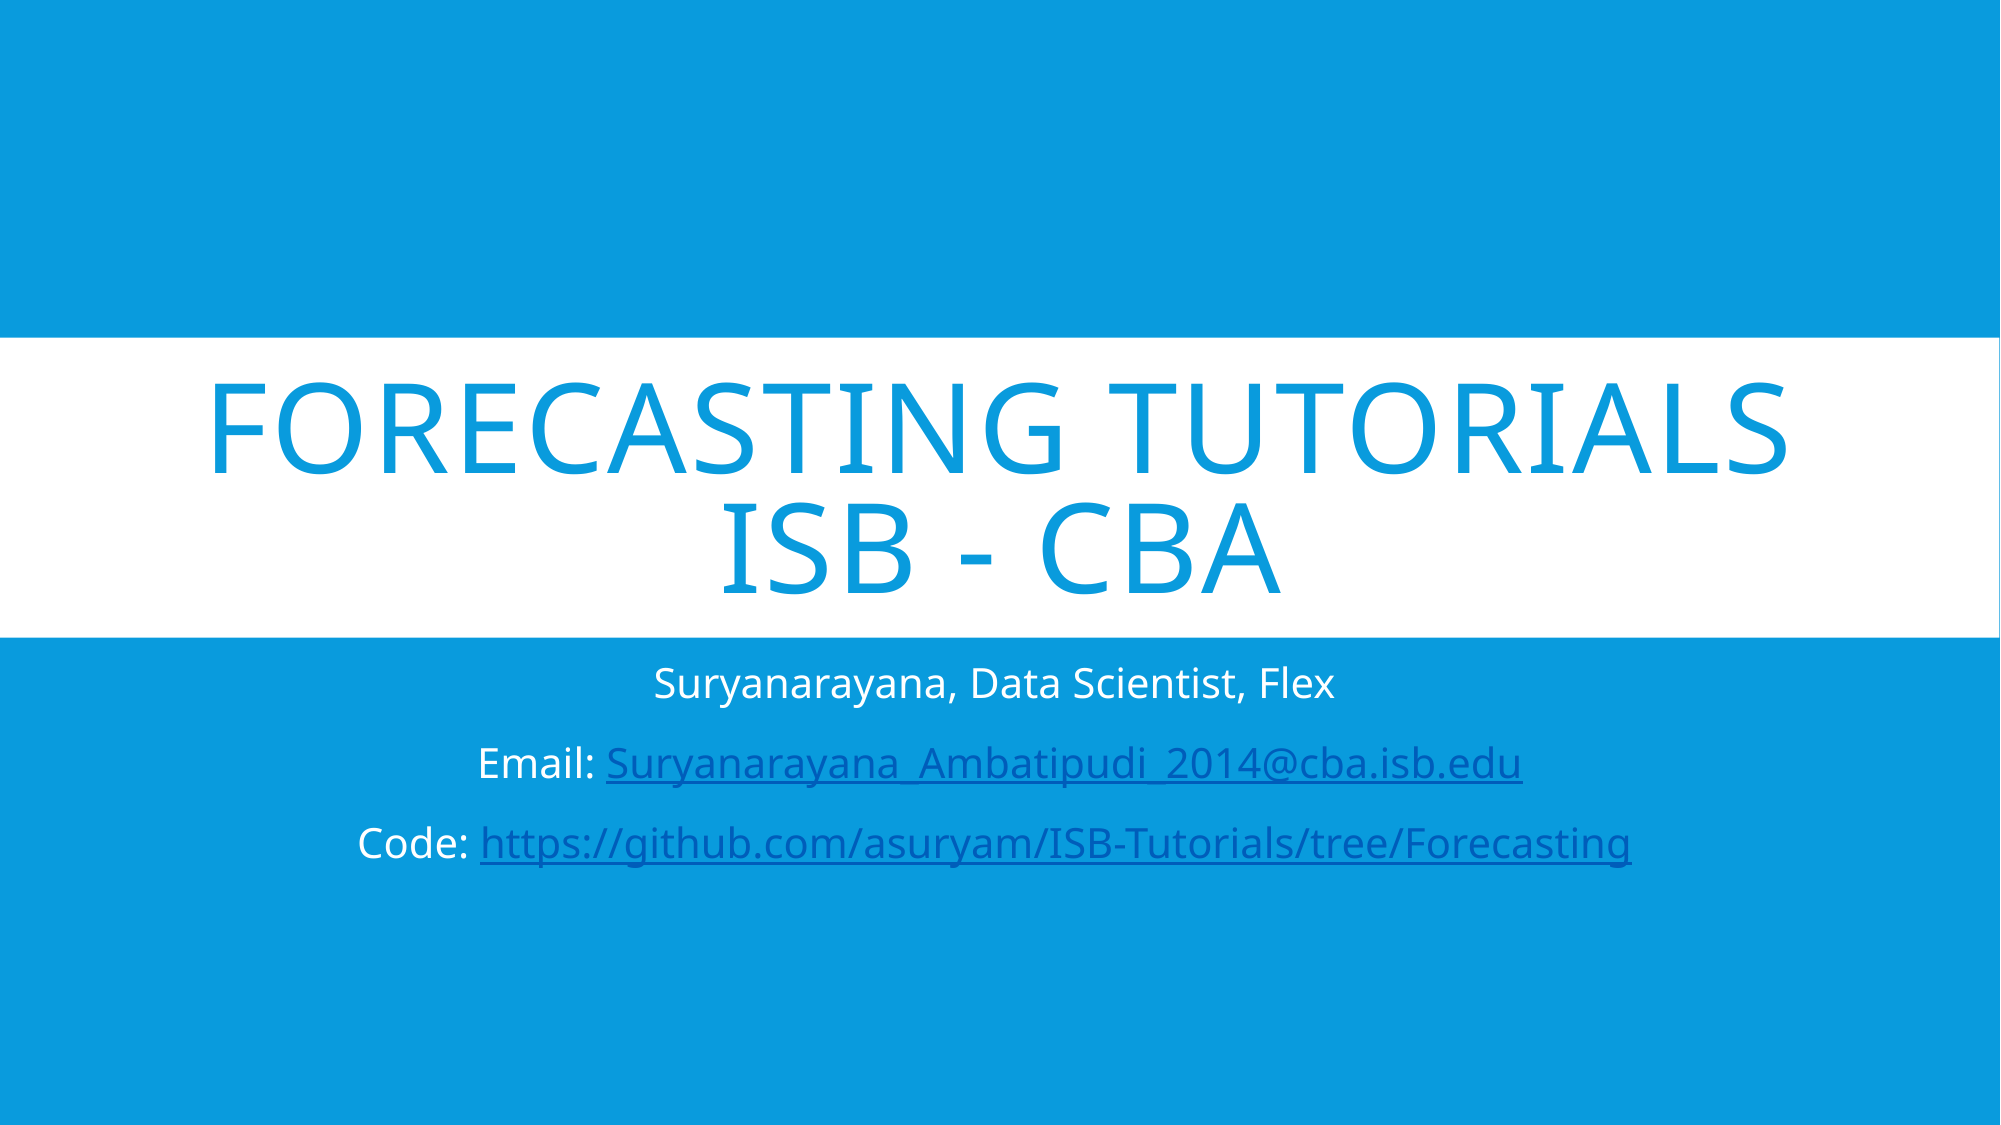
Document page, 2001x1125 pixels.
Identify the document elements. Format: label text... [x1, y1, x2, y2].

title Forecasting Tutorials ISB - CBA [60, 355, 1942, 641]
subtitle Suryanarayana, Data Scientist, Flex Email: Suryanarayana_Ambatipudi_2014@cba.isb.edu Code: https://github.com/asuryam/ISB-Tutorials/tree/Forecasting [249, 655, 1750, 871]
